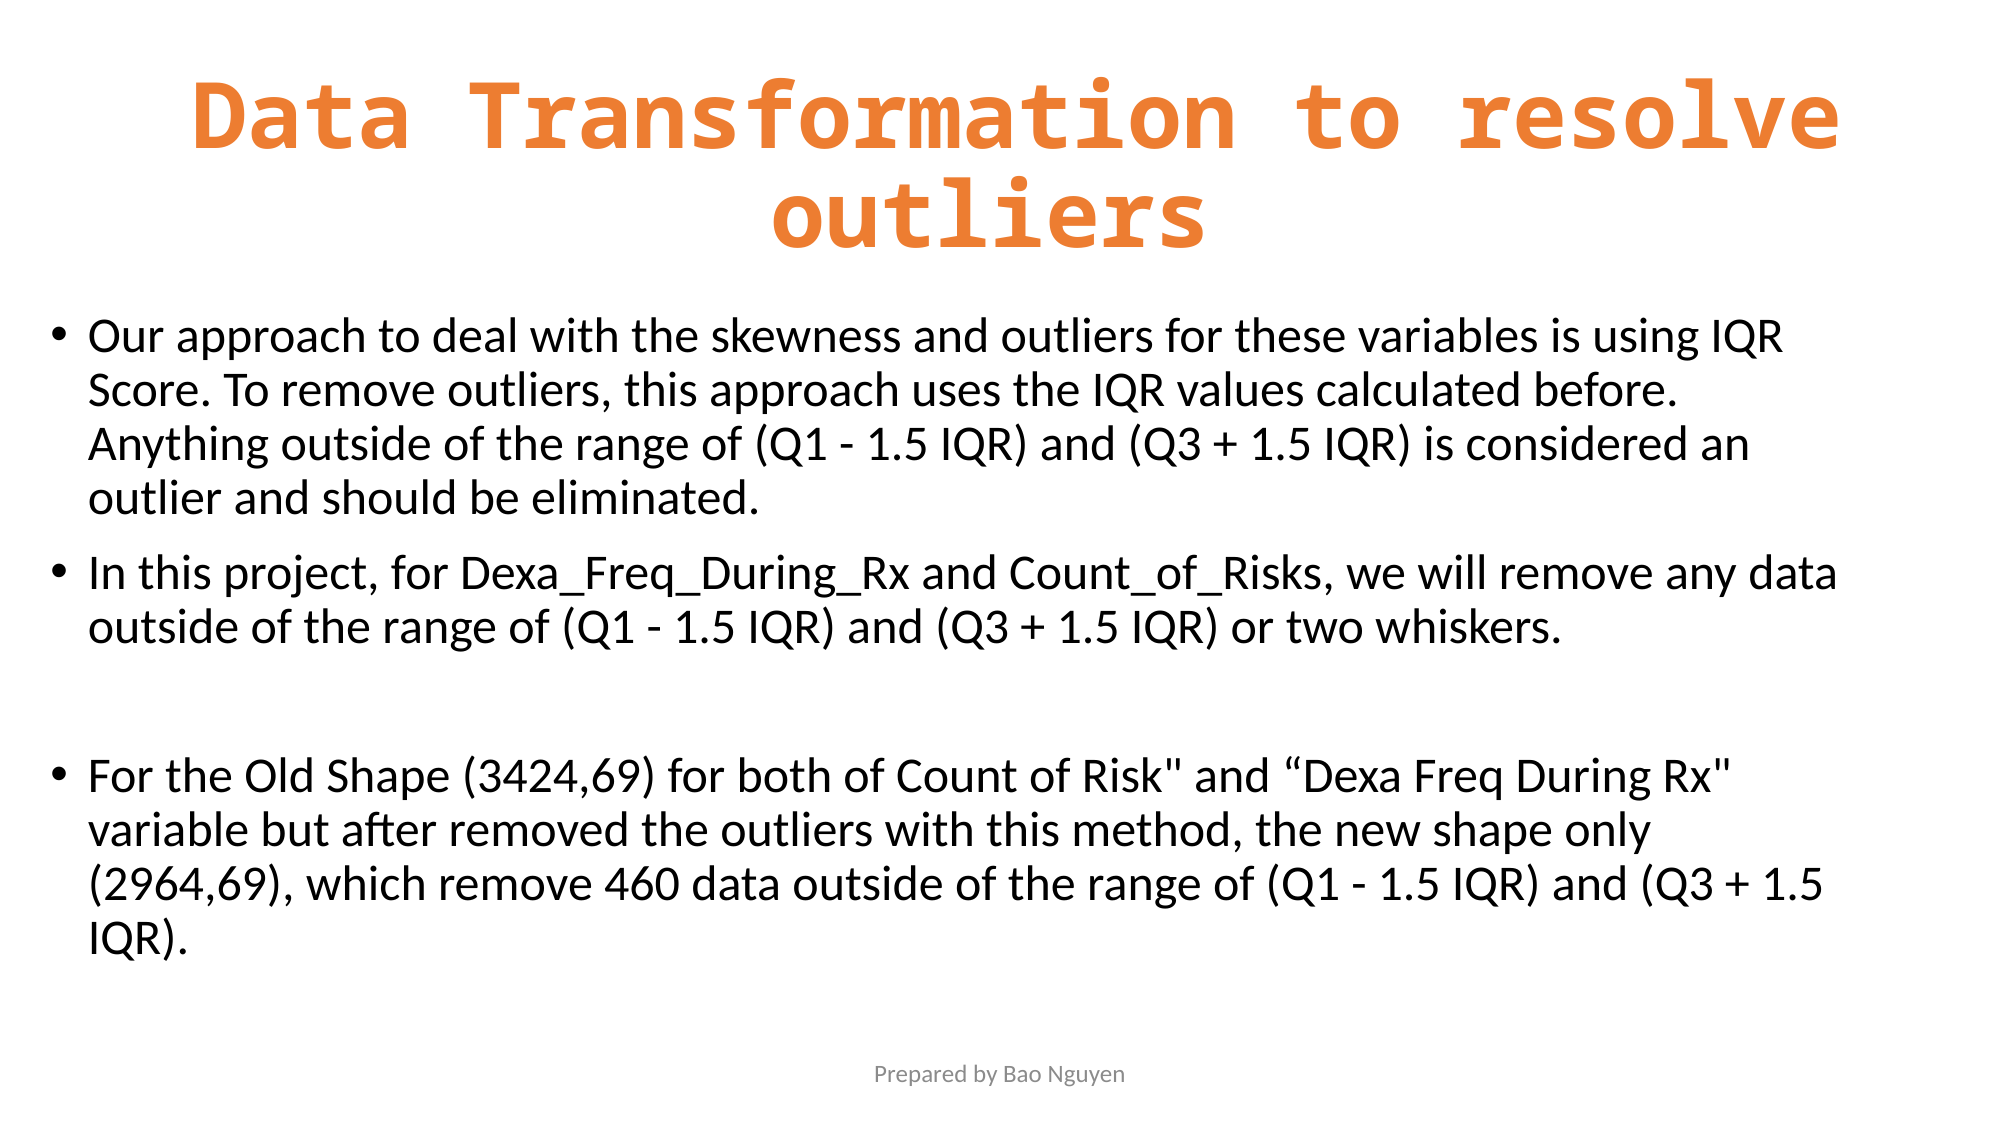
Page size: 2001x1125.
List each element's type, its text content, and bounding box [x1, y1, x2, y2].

list Our approach to deal with the skewness and outliers for these variables is using IQR Score. To remove outliers, this approach uses the IQR values calculated before. Anything outside of the range of (Q1 - 1.5 IQR) and (Q3 + 1.5 IQR) is considered an outlier and should be eliminated. In this project, for Dexa_Freq_During_Rx and Count_of_Risks, we will remove any data outside of the range of (Q1 - 1.5 IQR) and (Q3 + 1.5 IQR) or two whiskers. For the Old Shape (3424,69) for both of Count of Risk" and “Dexa Freq During Rx" variable but after removed the outliers with this method, the new shape only (2964,69), which remove 460 data outside of the range of (Q1 - 1.5 IQR) and (Q3 + 1.5 IQR). [35, 301, 1874, 1125]
footer Prepared by Bao Nguyen [662, 1042, 1338, 1103]
title Data Transformation to resolve outliers [35, 59, 2000, 278]
